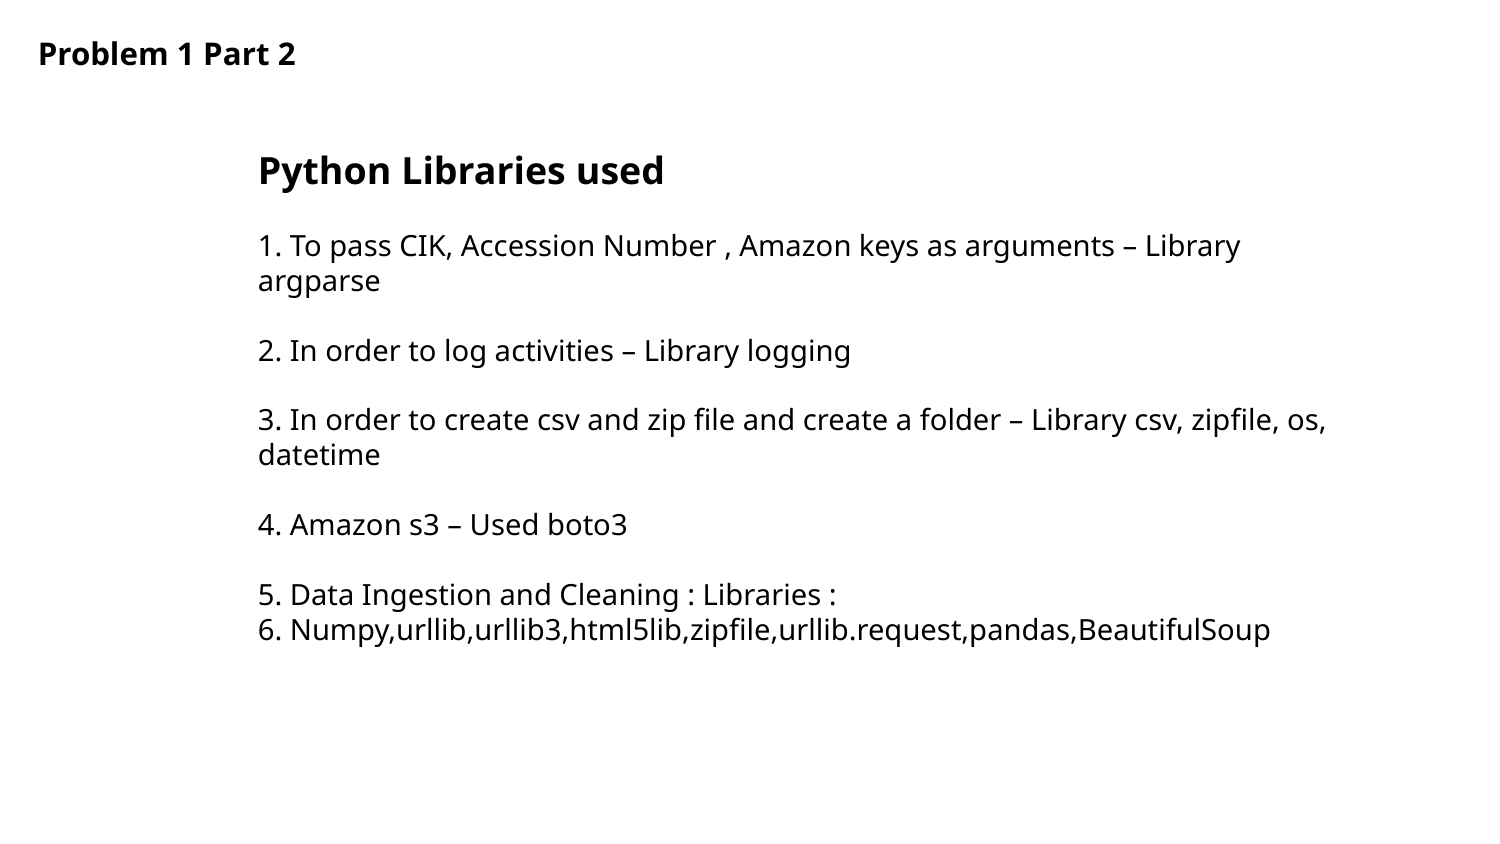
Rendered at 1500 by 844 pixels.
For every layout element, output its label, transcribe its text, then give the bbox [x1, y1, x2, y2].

text_box Problem 1 Part 2 [22, 19, 810, 127]
text_box Python Libraries used 1. To pass CIK, Accession Number , Amazon keys as arguments – Library argparse 2. In order to log activities – Library logging 3. In order to create csv and zip file and create a folder – Library csv, zipfile, os, datetime 4. Amazon s3 – Used boto3 5. Data Ingestion and Cleaning : Libraries : 6. Numpy,urllib,urllib3,html5lib,zipfile,urllib.request,pandas,BeautifulSoup [243, 131, 1347, 649]
